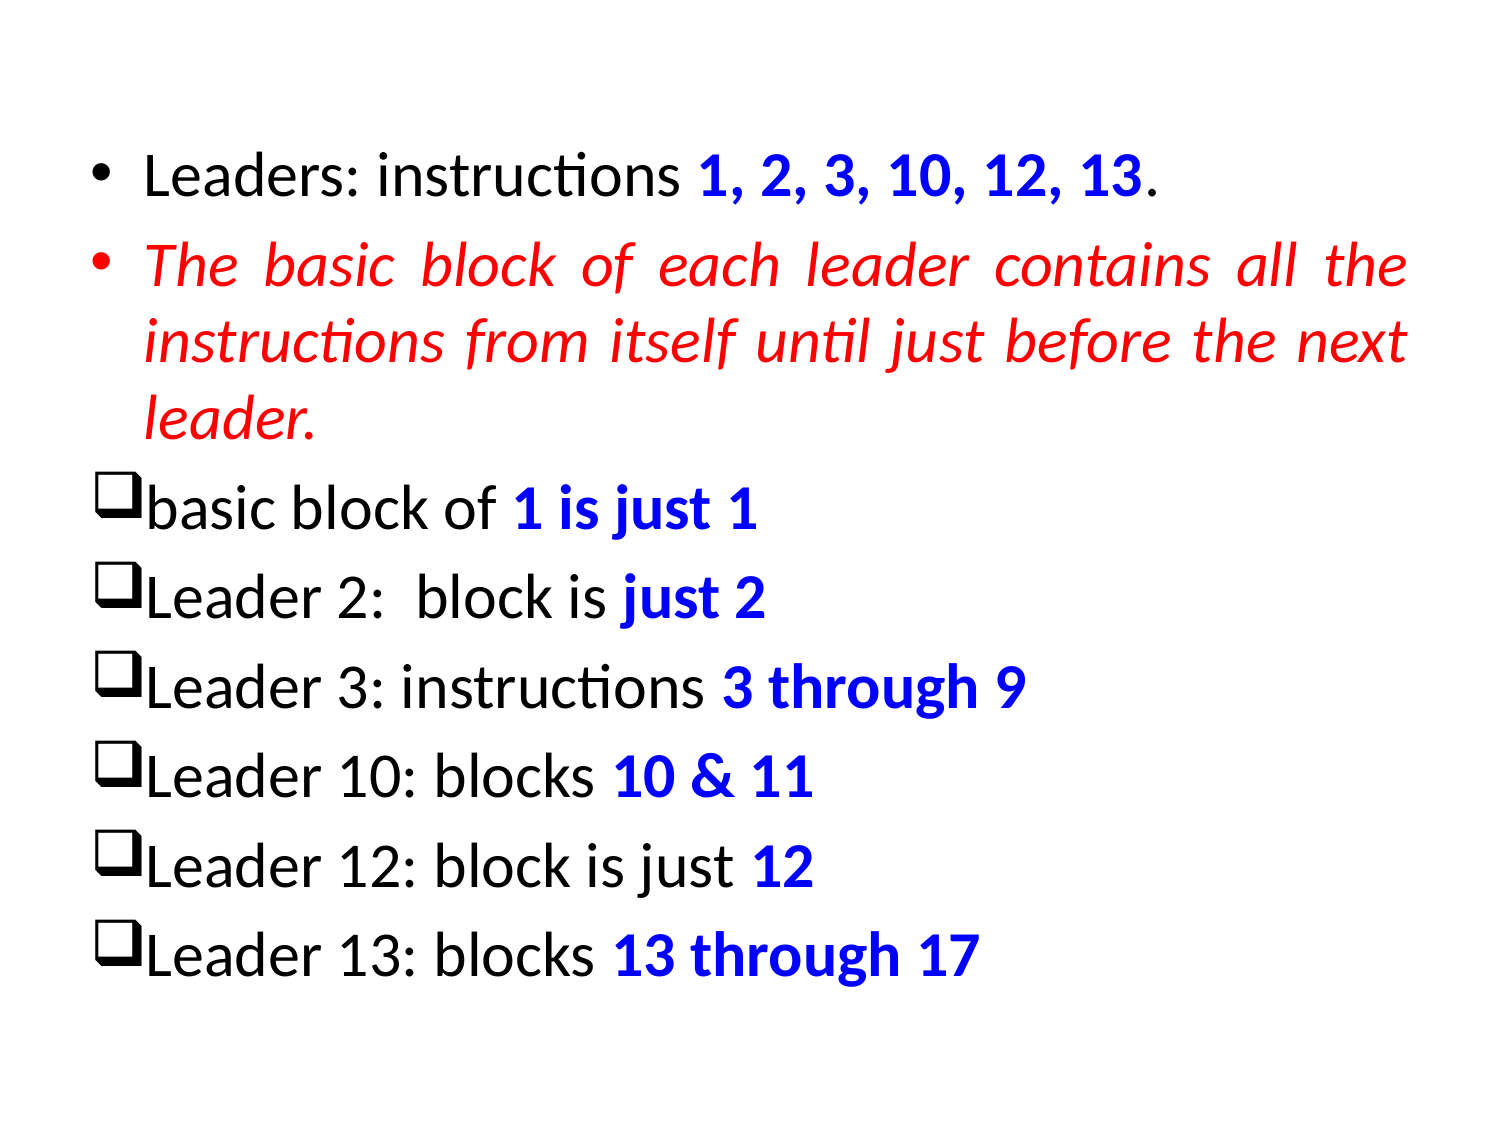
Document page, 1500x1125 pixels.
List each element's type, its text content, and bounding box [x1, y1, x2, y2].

list Leaders: instructions 1, 2, 3, 10, 12, 13. The basic block of each leader contains all the instructions from itself until just before the next leader. basic block of 1 is just 1 Leader 2: block is just 2 Leader 3: instructions 3 through 9 Leader 10: blocks 10 & 11 Leader 12: block is just 12 Leader 13: blocks 13 through 17 [75, 125, 1425, 1005]
